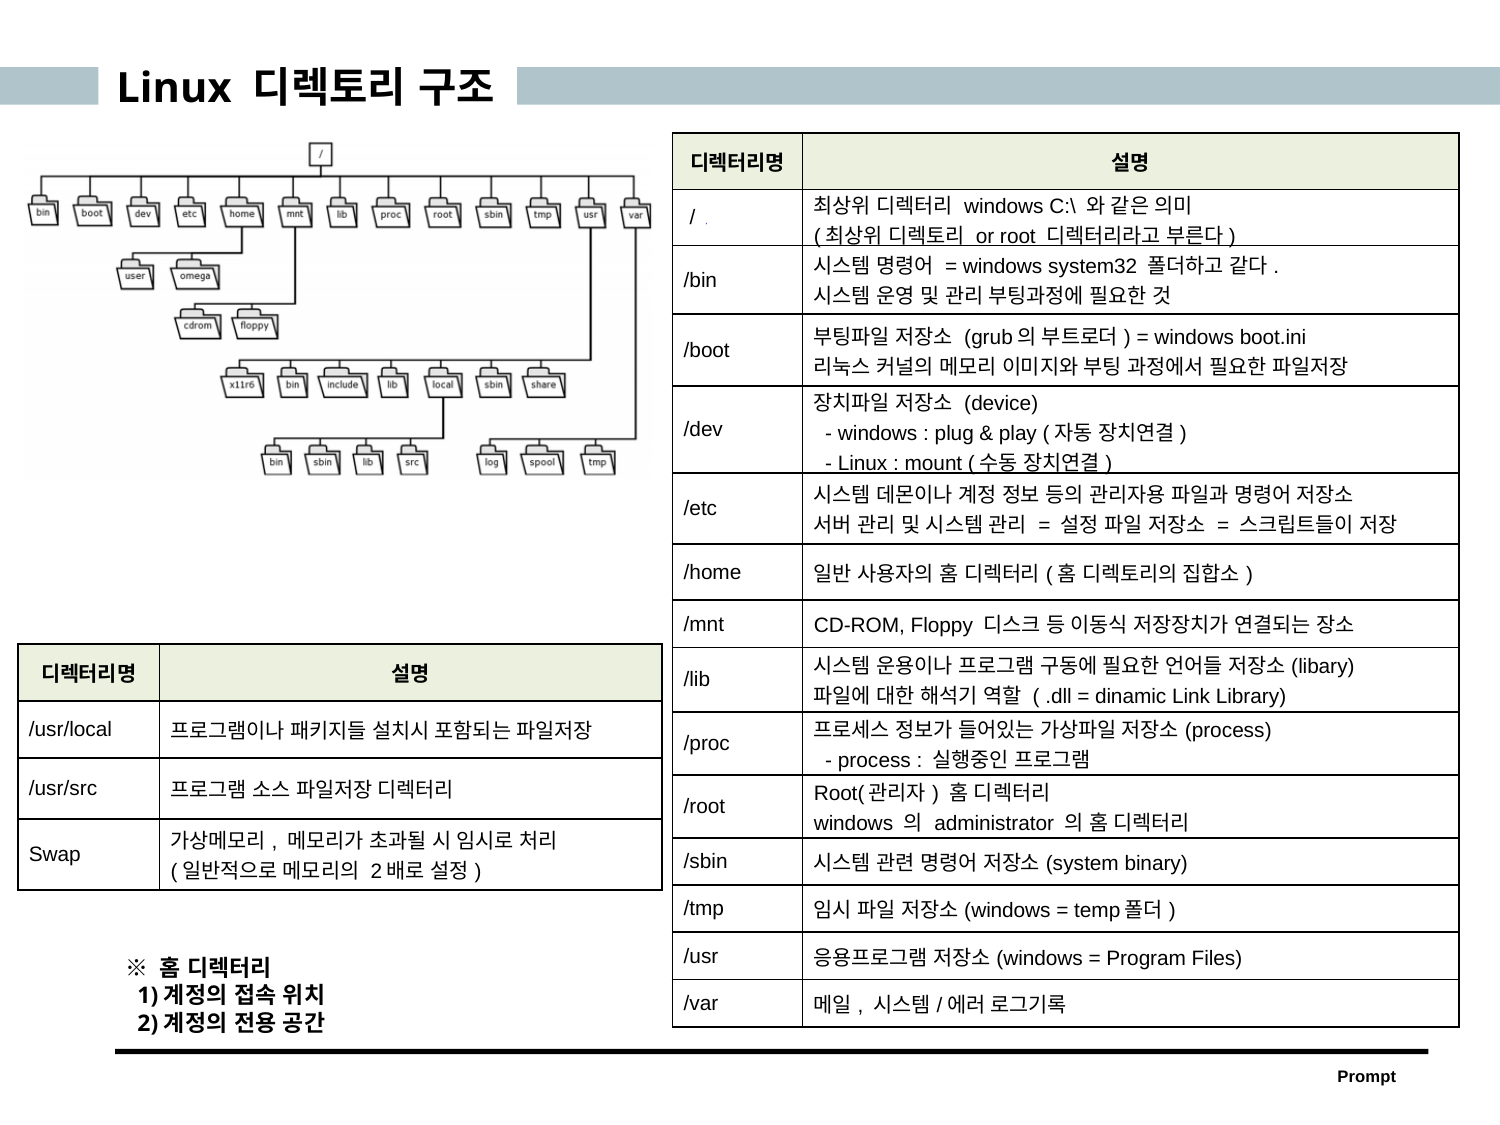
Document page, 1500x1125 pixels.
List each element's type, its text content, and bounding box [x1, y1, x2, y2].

table_header 디렉터리명 [710, 134, 802, 189]
table_cell 응용프로그램 저장소(windows = Program Files) [803, 933, 1458, 979]
text_box ※ 홈 디렉터리 1)계정의 접속 위치 2)계정의 전용 공간 [110, 946, 341, 1044]
table_cell / [710, 190, 802, 245]
table_cell 프로그램이나 패키지들 설치시 포함되는 파일저장 [160, 702, 661, 757]
picture [0, 127, 707, 490]
text_box [515, 65, 1500, 107]
table_cell /usr/local [19, 702, 159, 757]
table_cell 부팅파일 저장소 (grub의 부트로더) = windows boot.ini 리눅스 커널의 메모리 이미지와 부팅 과정에서 필요한 파일저장 [803, 315, 1458, 385]
text_box [113, 1047, 1430, 1056]
table_cell 일반 사용자의 홈 디렉터리(홈 디렉토리의 집합소) [803, 545, 1458, 599]
table_header 설명 [160, 645, 661, 700]
table_cell 시스템 데몬이나 계정 정보 등의 관리자용 파일과 명령어 저장소 서버 관리 및 시스템 관리 = 설정 파일 저장소 = 스크립트들이 저장 [803, 474, 1458, 543]
table_cell /mnt [673, 601, 802, 647]
table_header 디렉터리명 [19, 645, 159, 700]
table_cell 시스템 관련 명령어 저장소(system binary) [803, 839, 1458, 884]
table_cell /var [673, 980, 802, 1026]
table_cell 임시 파일 저장소(windows = temp폴더) [803, 886, 1458, 931]
table_header 설명 [803, 134, 1458, 189]
table_cell 메일, 시스템/에러 로그기록 [803, 980, 1458, 1026]
table_cell /usr/src [19, 759, 159, 818]
table_cell /lib [673, 648, 802, 711]
table_cell Root(관리자) 홈 디렉터리 windows 의 administrator 의 홈 디렉터리 [803, 776, 1458, 837]
table_cell 최상위 디렉터리 windows C:\ 와 같은 의미 (최상위 디렉토리 or root 디렉터리라고 부른다) [803, 190, 1458, 245]
text_box Linux 디렉토리 구조 [98, 54, 513, 118]
table_cell /usr [673, 933, 802, 979]
table_cell 시스템 운용이나 프로그램 구동에 필요한 언어들 저장소(libary) 파일에 대한 해석기 역할 ( .dll = dinamic Link Library) [803, 648, 1458, 711]
text_box Prompt [1305, 1058, 1429, 1094]
table_cell /root [673, 776, 802, 837]
table_cell 프로그램 소스 파일저장 디렉터리 [160, 759, 661, 818]
table_cell 가상메모리, 메모리가 초과될 시 임시로 처리 (일반적으로 메모리의 2배로 설정) [160, 820, 661, 889]
table_cell /tmp [673, 886, 802, 931]
table_cell /dev [710, 387, 802, 472]
table_cell /sbin [673, 839, 802, 884]
table_cell Swap [19, 820, 159, 889]
table_cell /boot [710, 315, 802, 385]
table_cell /etc [673, 474, 802, 543]
table_cell /bin [710, 246, 802, 313]
table_cell 프로세스 정보가 들어있는 가상파일 저장소(process) - process : 실행중인 프로그램 [803, 713, 1458, 774]
text_box [0, 65, 98, 107]
table_cell 시스템 명령어 = windows system32 폴더하고 같다. 시스템 운영 및 관리 부팅과정에 필요한 것 [803, 246, 1458, 313]
table_cell CD-ROM, Floppy 디스크 등 이동식 저장장치가 연결되는 장소 [803, 601, 1458, 647]
table_cell /home [673, 545, 802, 599]
table_cell 장치파일 저장소 (device) - windows : plug & play (자동 장치연결) - Linux : mount (수동 장치연결) [803, 387, 1458, 472]
table_cell /proc [673, 713, 802, 774]
